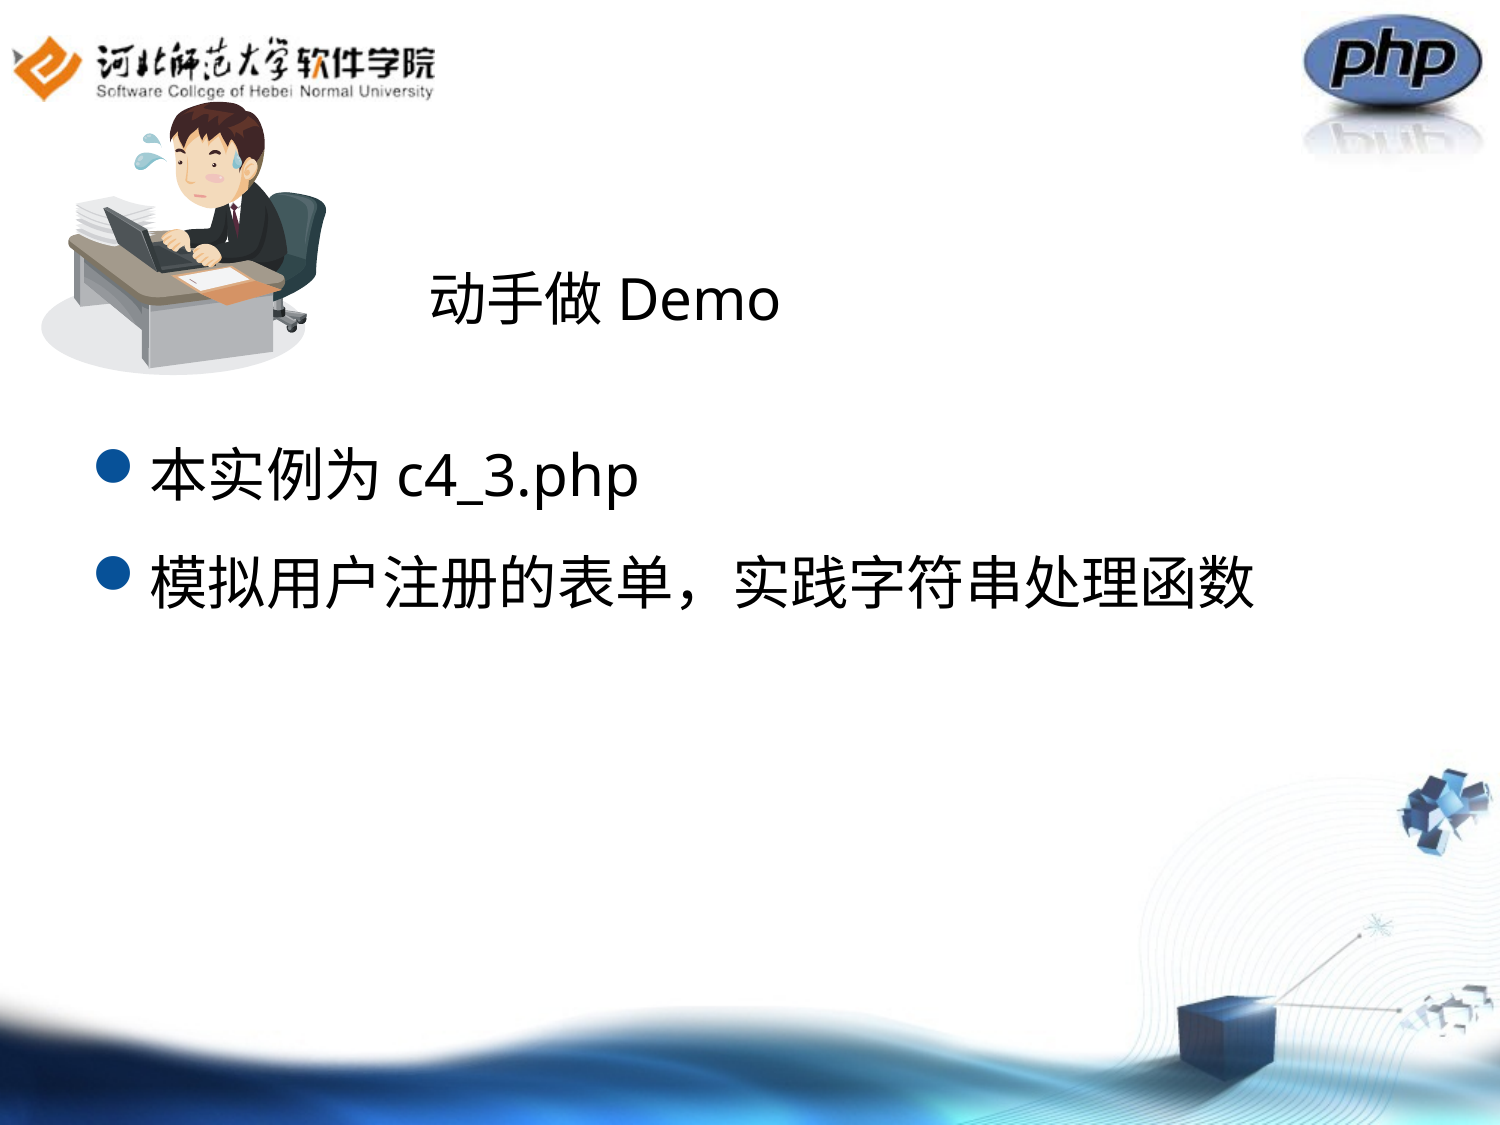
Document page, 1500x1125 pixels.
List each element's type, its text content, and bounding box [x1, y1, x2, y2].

list 动手做Demo 本实例为c4_3.php 模拟用户注册的表单，实践字符串处理函数 [76, 172, 1385, 1036]
picture [0, 0, 1500, 1125]
